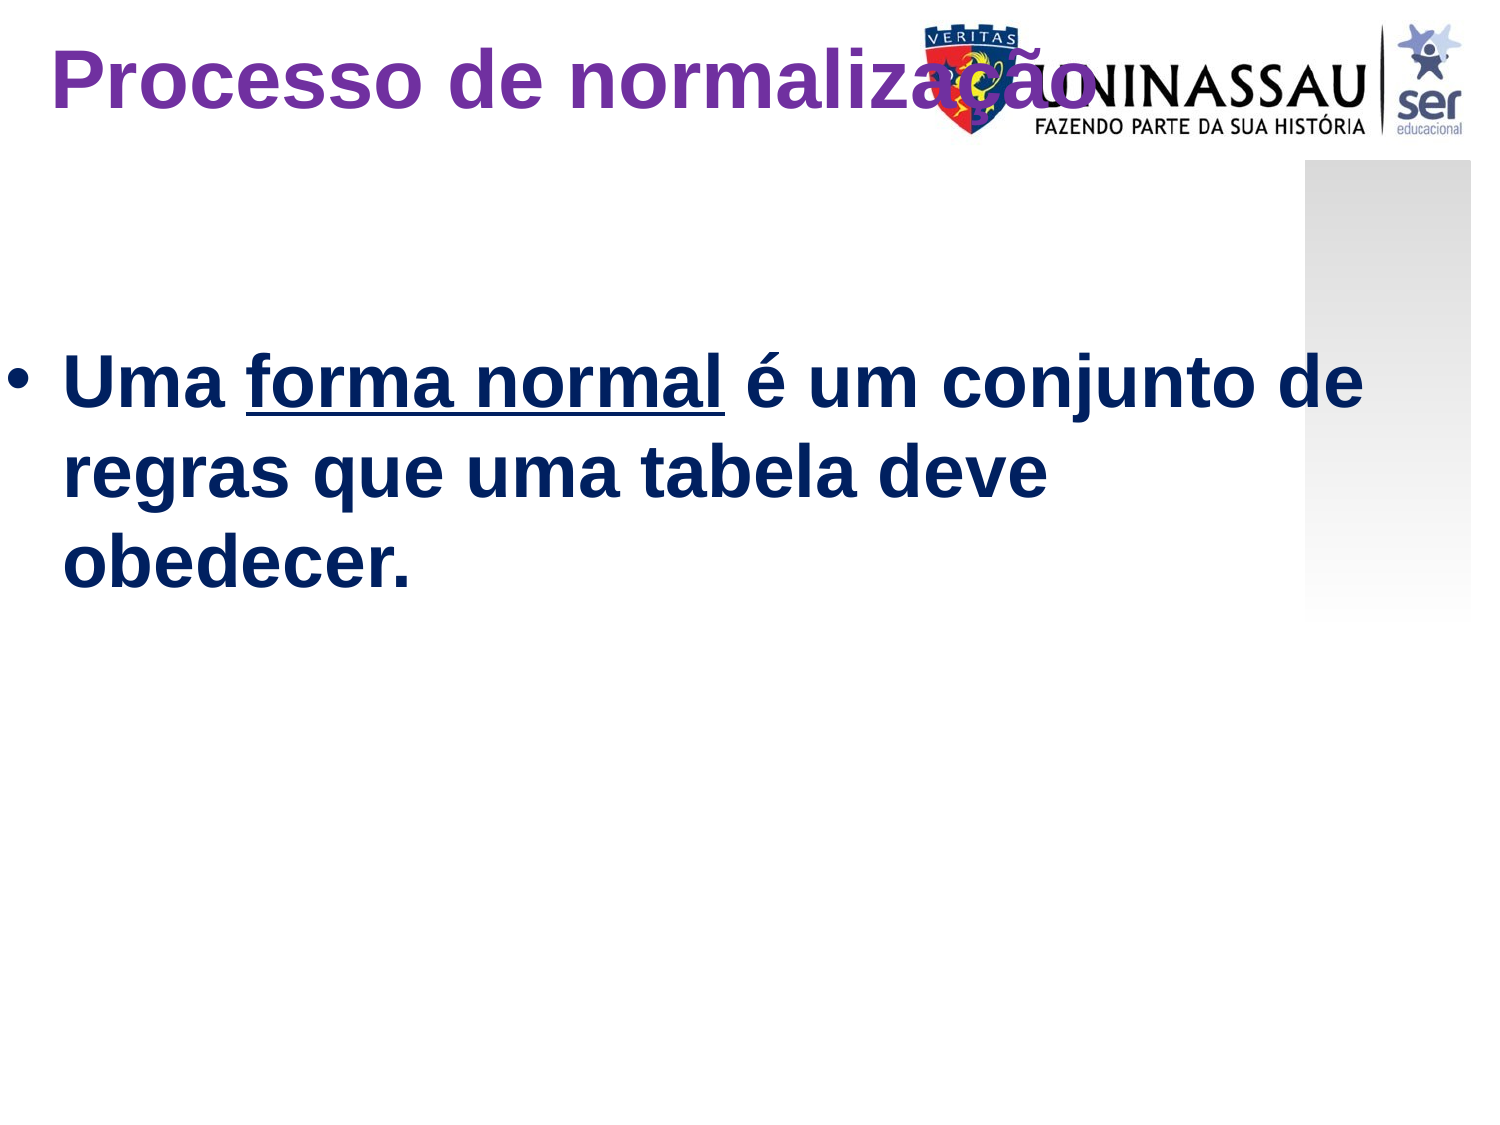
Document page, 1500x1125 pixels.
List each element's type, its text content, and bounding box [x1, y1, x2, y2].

picture [888, 8, 1491, 154]
list Uma forma normal é um conjunto de regras que uma tabela deve obedecer. [0, 221, 1390, 712]
title Processo de normalização [0, 18, 1251, 206]
